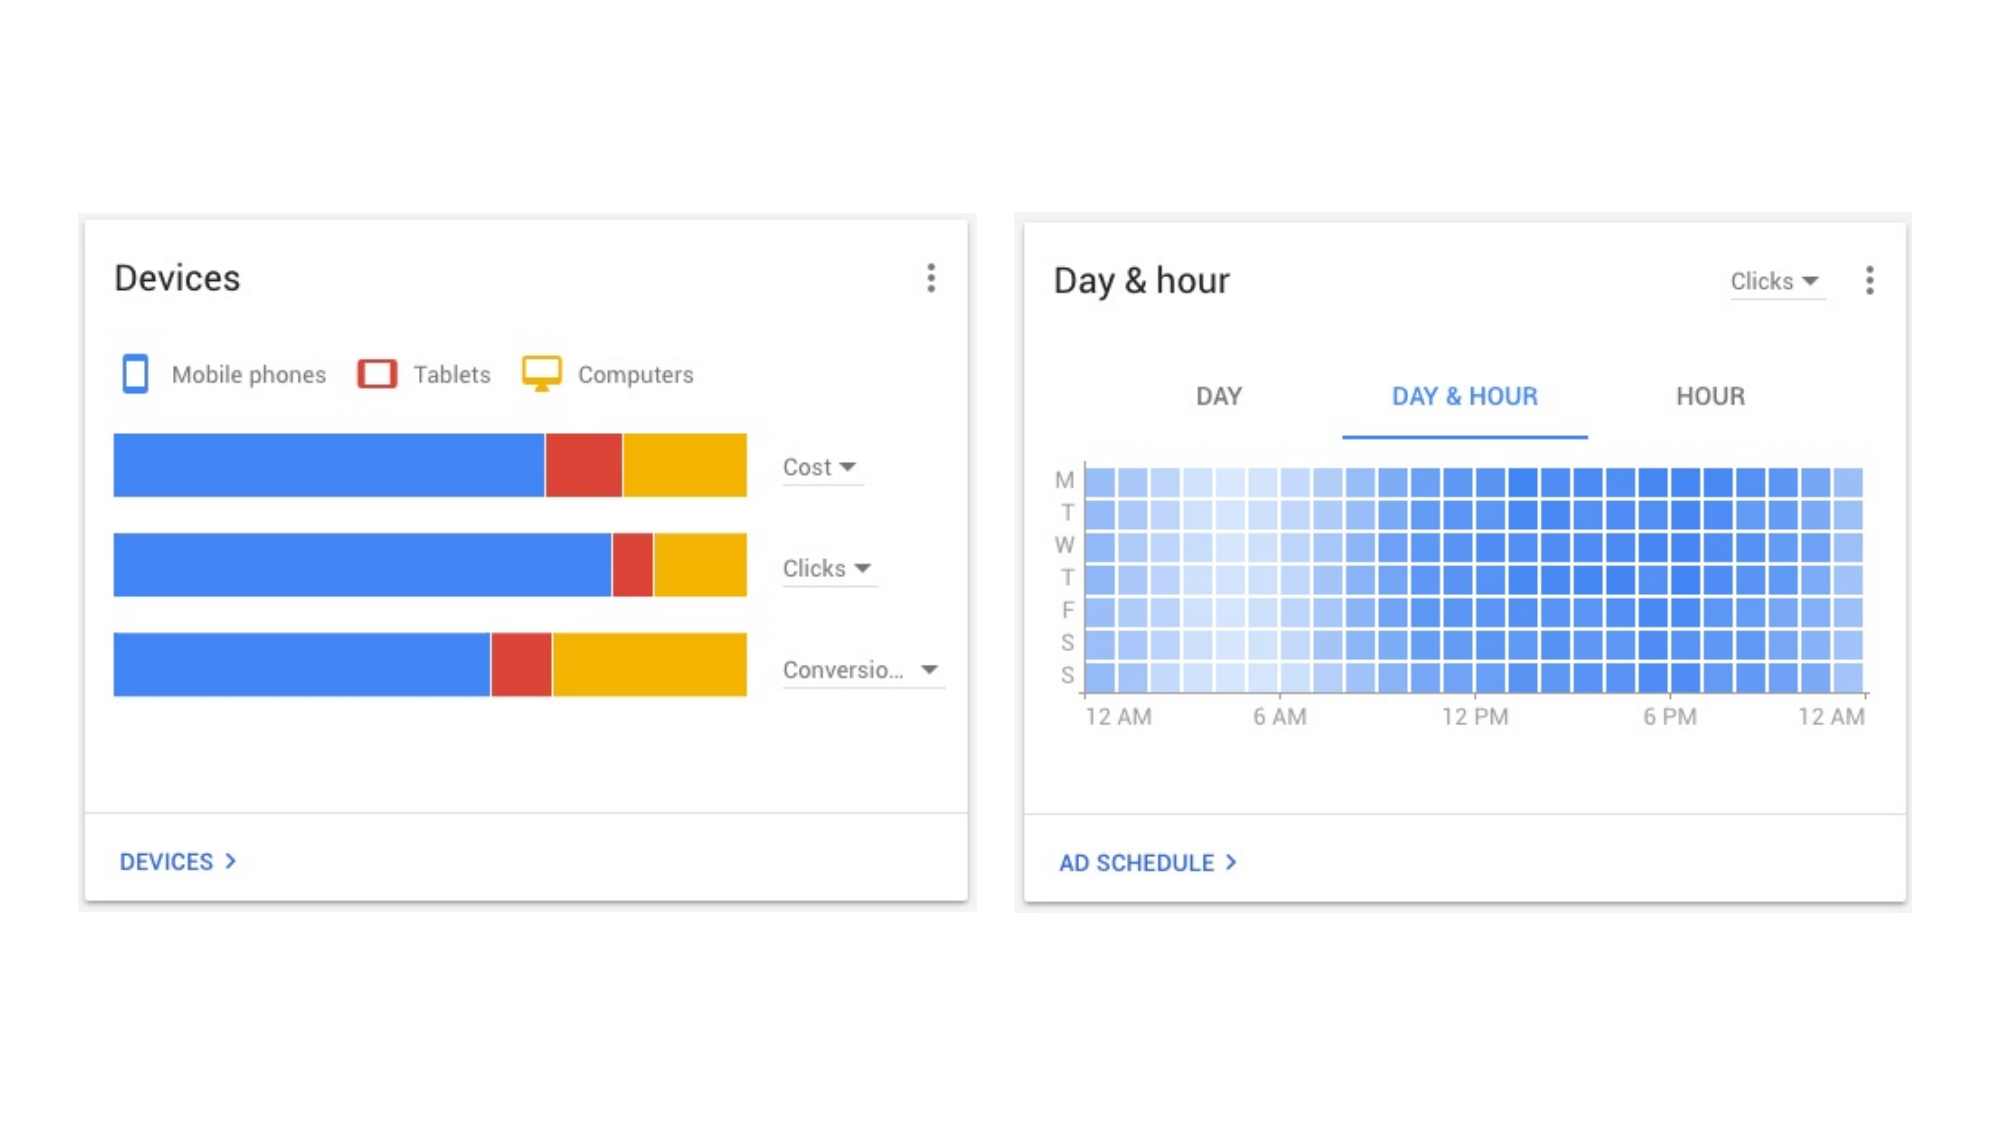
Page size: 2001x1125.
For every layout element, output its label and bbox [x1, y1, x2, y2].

picture [1013, 211, 1912, 914]
picture [77, 213, 977, 912]
